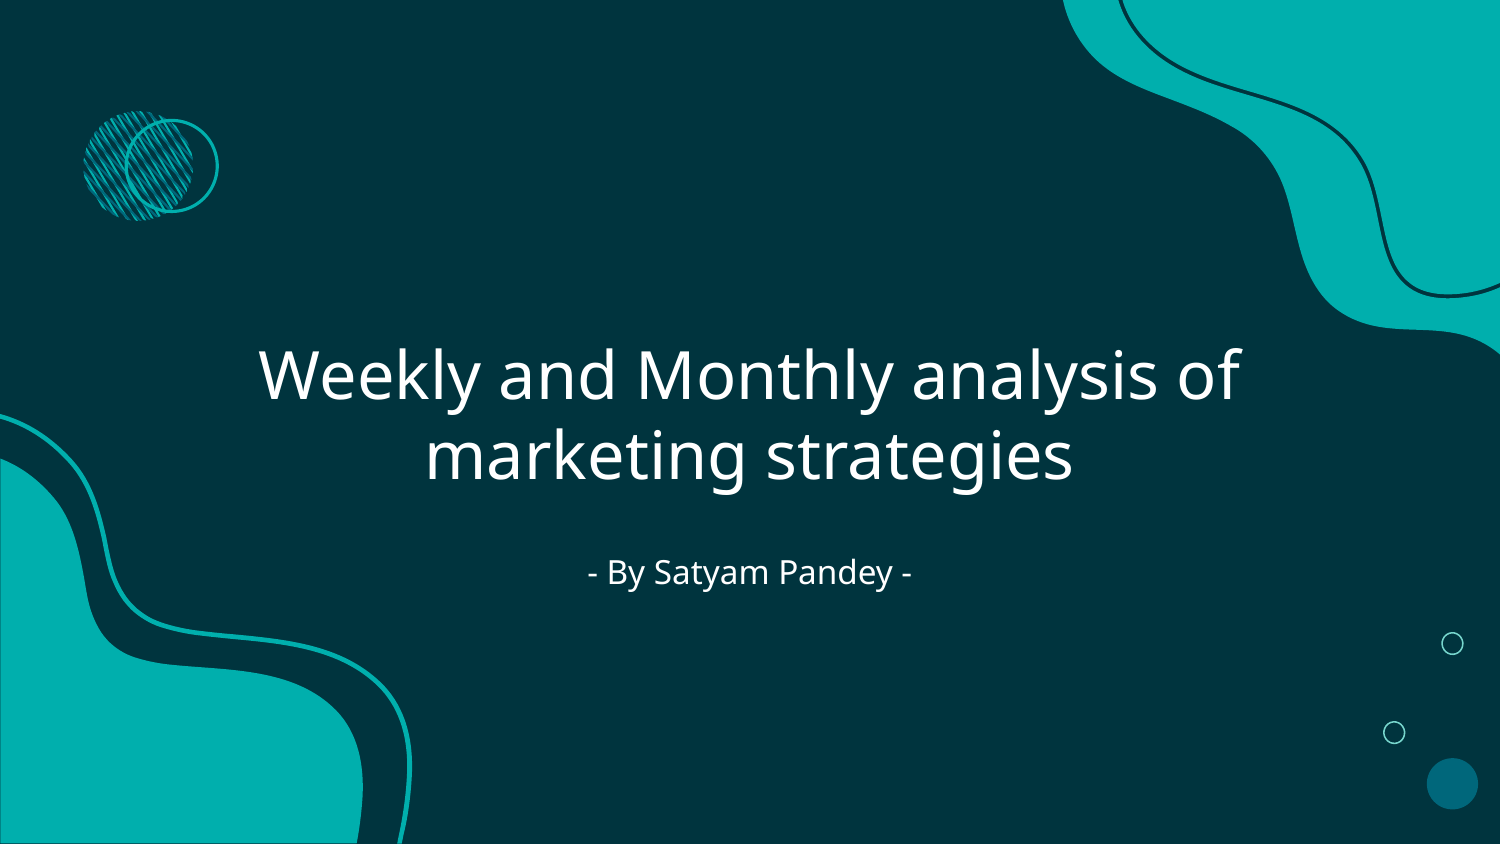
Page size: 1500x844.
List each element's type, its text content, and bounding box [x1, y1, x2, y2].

subtitle - By Satyam Pandey - [116, 536, 1383, 606]
title Weekly and Monthly analysis of marketing strategies [231, 304, 1269, 522]
